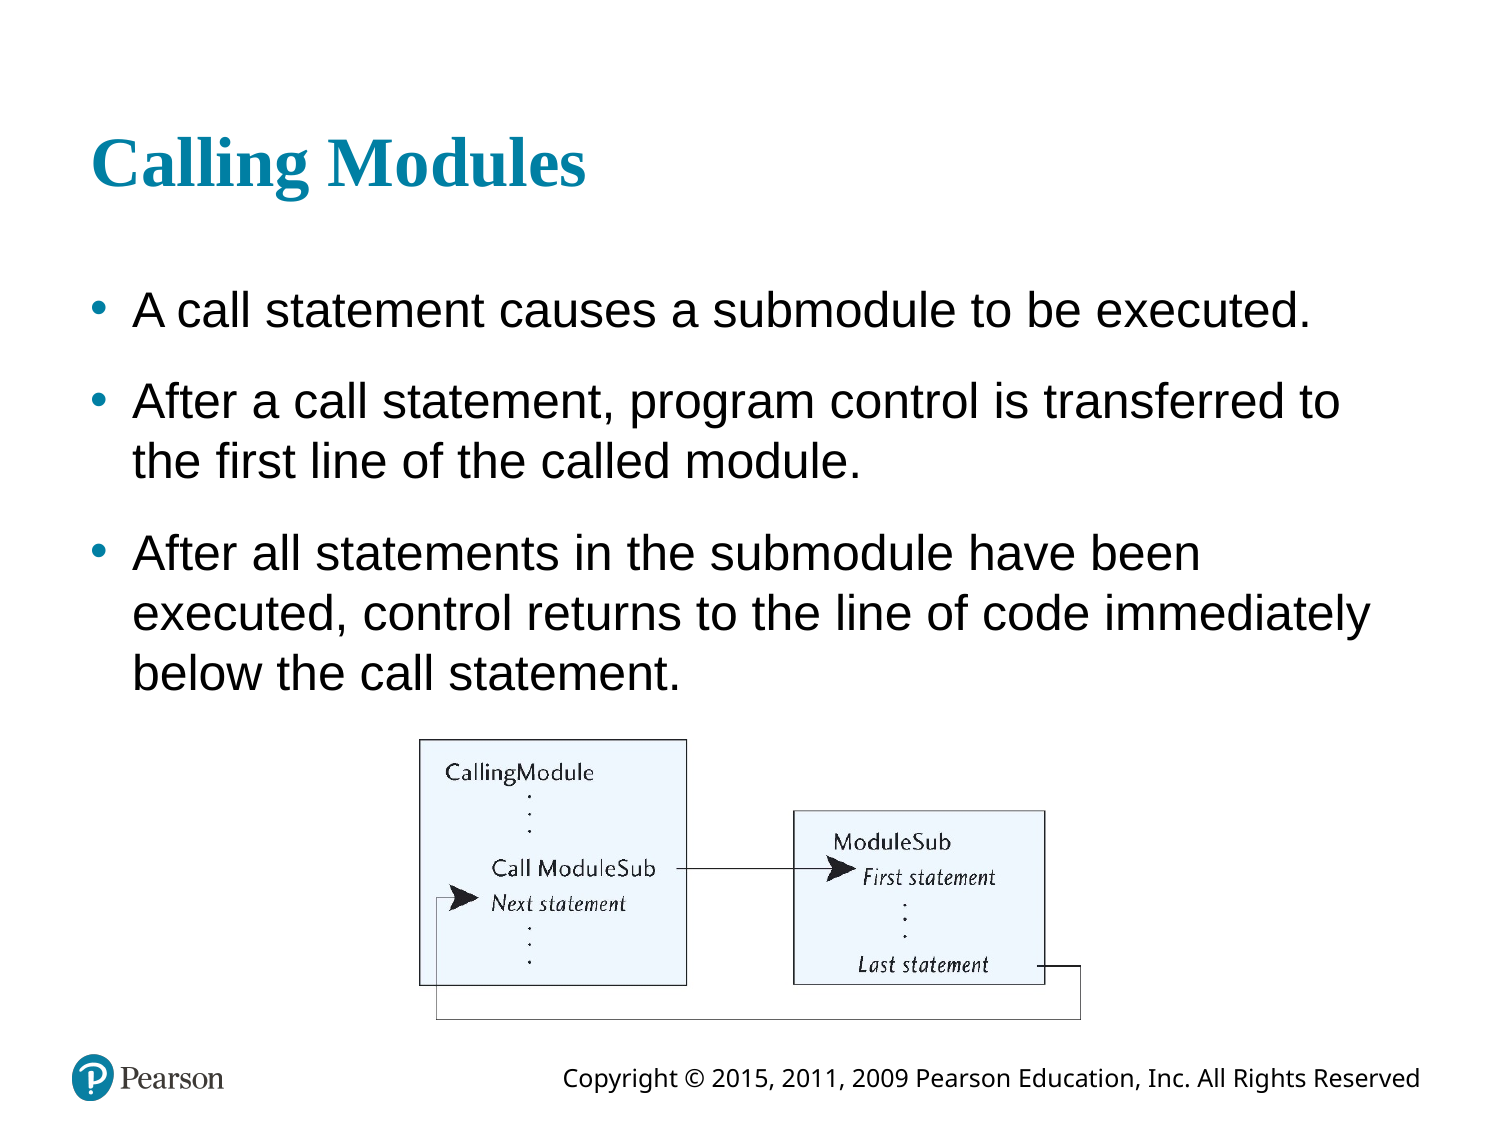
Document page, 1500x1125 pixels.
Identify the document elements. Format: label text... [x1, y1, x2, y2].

picture [418, 739, 1081, 1020]
picture [72, 1087, 83, 1101]
list A call statement causes a submodule to be executed. After a call statement, program control is transferred to the first line of the called module. After all statements in the submodule have been executed, control returns to the line of code immediately below the call statement. [75, 262, 1425, 1005]
picture [98, 1054, 224, 1101]
title Calling Modules [75, 35, 1425, 216]
picture [72, 1054, 88, 1070]
picture [80, 1063, 106, 1088]
